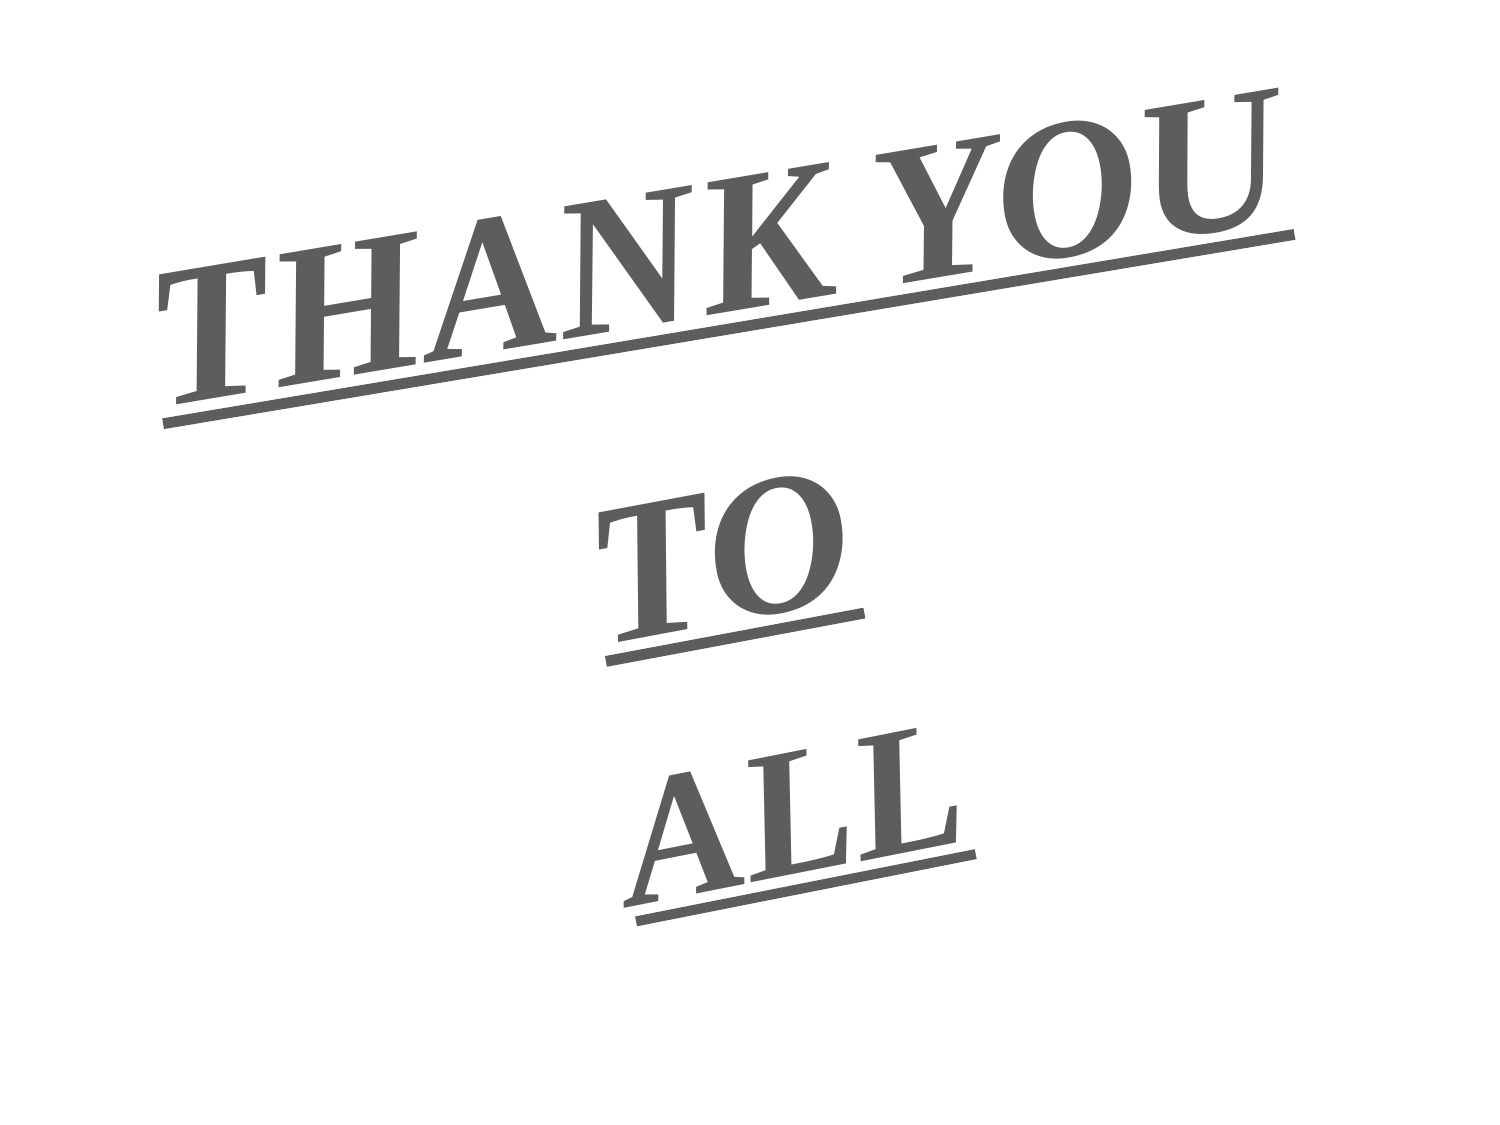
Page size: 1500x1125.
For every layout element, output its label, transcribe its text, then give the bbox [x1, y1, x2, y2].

text_box TO [549, 389, 886, 695]
subtitle ALL [250, 583, 1337, 1070]
title THANK YOU [63, 7, 1362, 459]
